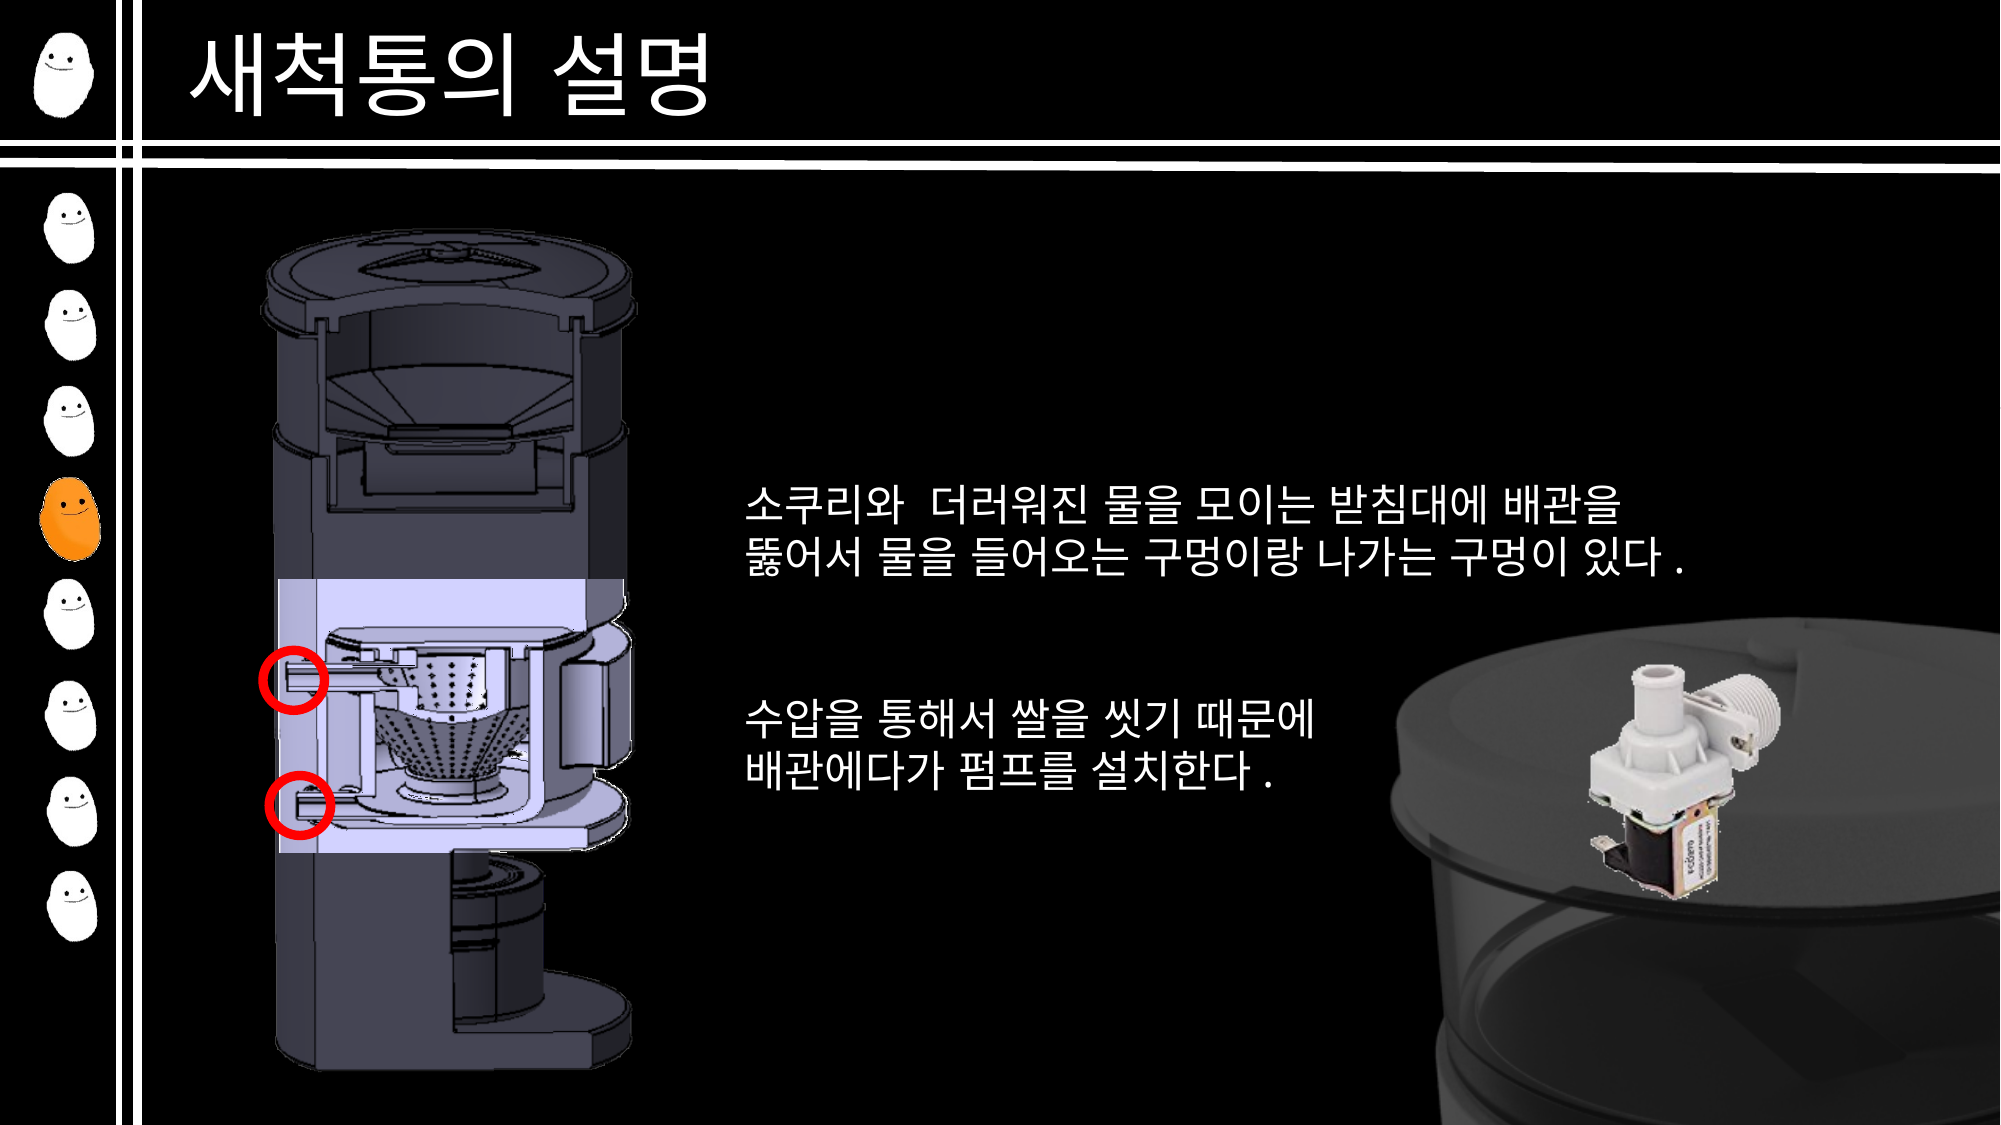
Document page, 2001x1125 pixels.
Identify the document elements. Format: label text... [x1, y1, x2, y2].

picture [18, 18, 101, 135]
text_box [239, 202, 679, 1087]
picture [1020, 409, 2000, 1125]
text_box 수압을 통해서 쌀을 씻기 때문에 배관에다가 펌프를 설치한다. [729, 684, 1530, 805]
picture [262, 579, 646, 853]
picture [33, 181, 110, 664]
text_box 새척통의 설명 [171, 10, 734, 136]
text_box 소쿠리와 더러워진 물을 모이는 받침대에 배관을 뚫어서 물을 들어오는 구멍이랑 나가는 구멍이 있다. [729, 470, 1771, 590]
picture [38, 669, 110, 956]
